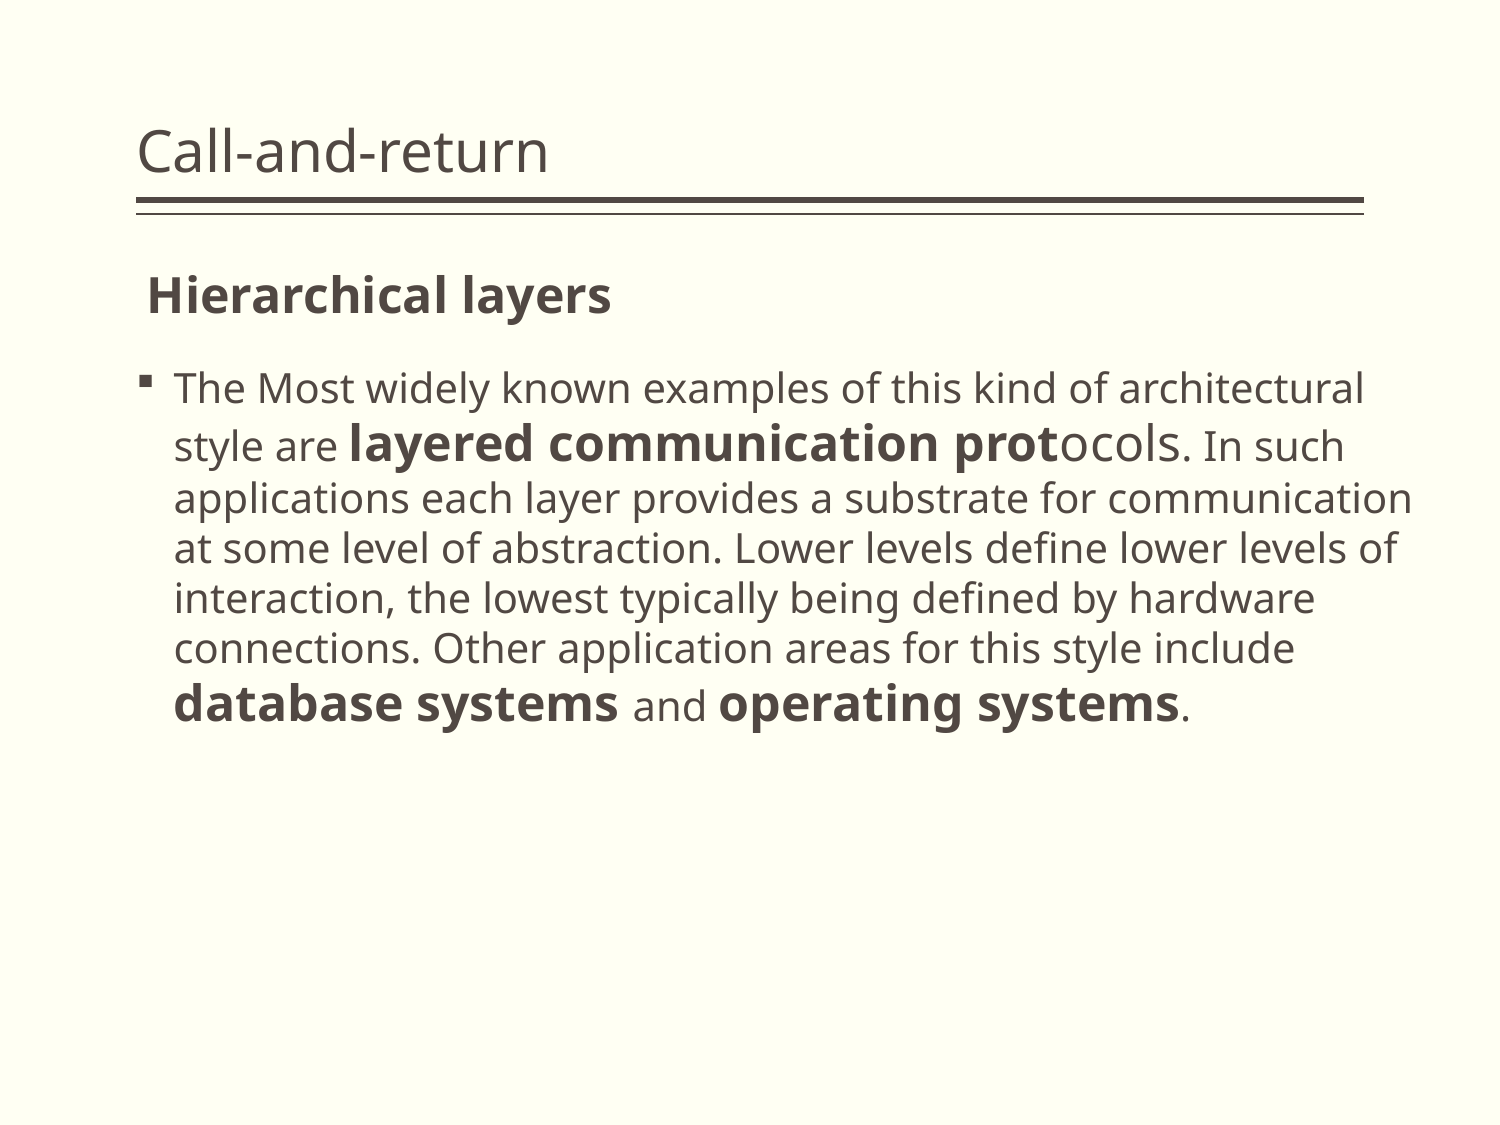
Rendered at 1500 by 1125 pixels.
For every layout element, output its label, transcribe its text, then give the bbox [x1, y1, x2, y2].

title Call-and-return [135, 12, 1364, 193]
list Hierarchical layers The Most widely known examples of this kind of architectural style are layered communication protocols. In such applications each layer provides a substrate for communication at some level of abstraction. Lower levels define lower levels of interaction, the lowest typically being defined by hardware connections. Other application areas for this style include database systems and operating systems. [135, 262, 1437, 1089]
